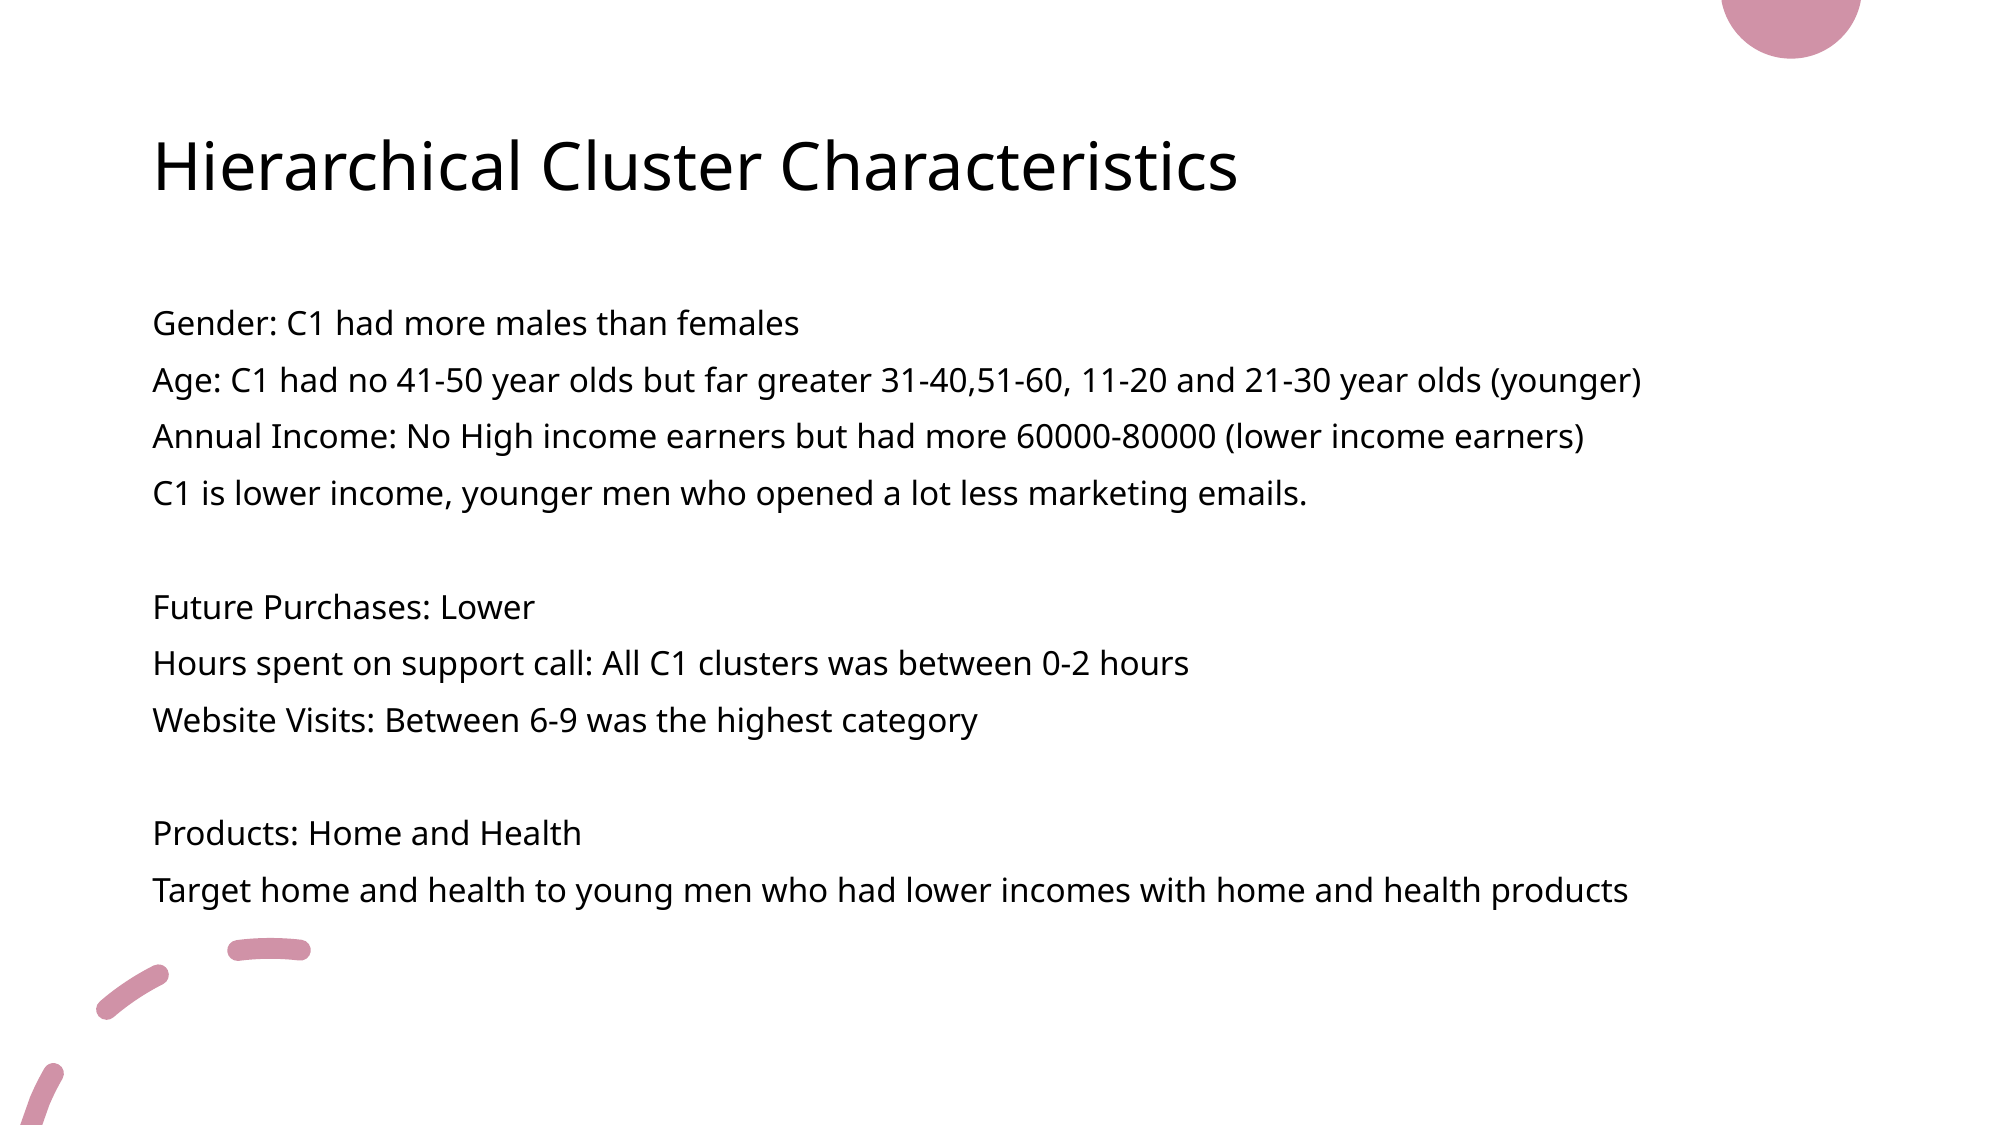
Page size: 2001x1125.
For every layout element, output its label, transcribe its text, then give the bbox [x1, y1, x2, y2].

list Gender: C1 had more males than females Age: C1 had no 41-50 year olds but far greater 31-40,51-60, 11-20 and 21-30 year olds (younger) Annual Income: No High income earners but had more 60000-80000 (lower income earners) C1 is lower income, younger men who opened a lot less marketing emails. Future Purchases: Lower Hours spent on support call: All C1 clusters was between 0-2 hours Website Visits: Between 6-9 was the highest category Products: Home and Health Target home and health to young men who had lower incomes with home and health products [137, 299, 1863, 933]
title Hierarchical Cluster Characteristics [137, 59, 1863, 278]
